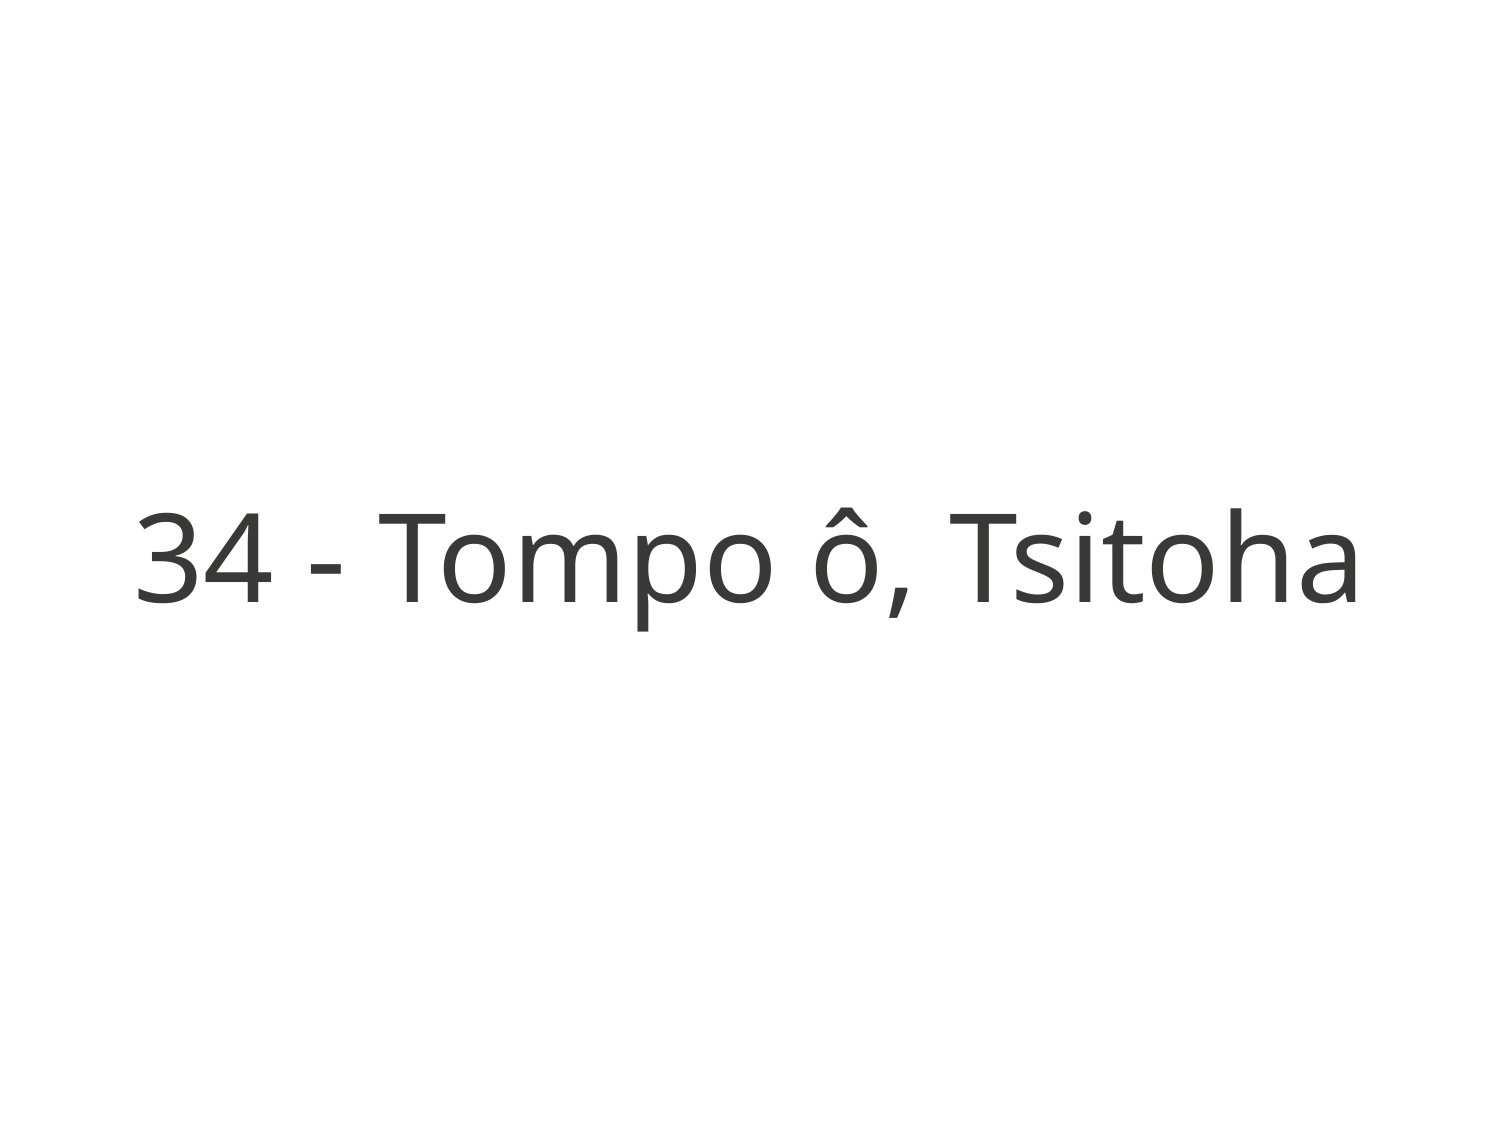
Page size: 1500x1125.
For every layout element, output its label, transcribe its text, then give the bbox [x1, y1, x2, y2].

title 34 - Tompo ô, Tsitoha [103, 453, 1397, 672]
